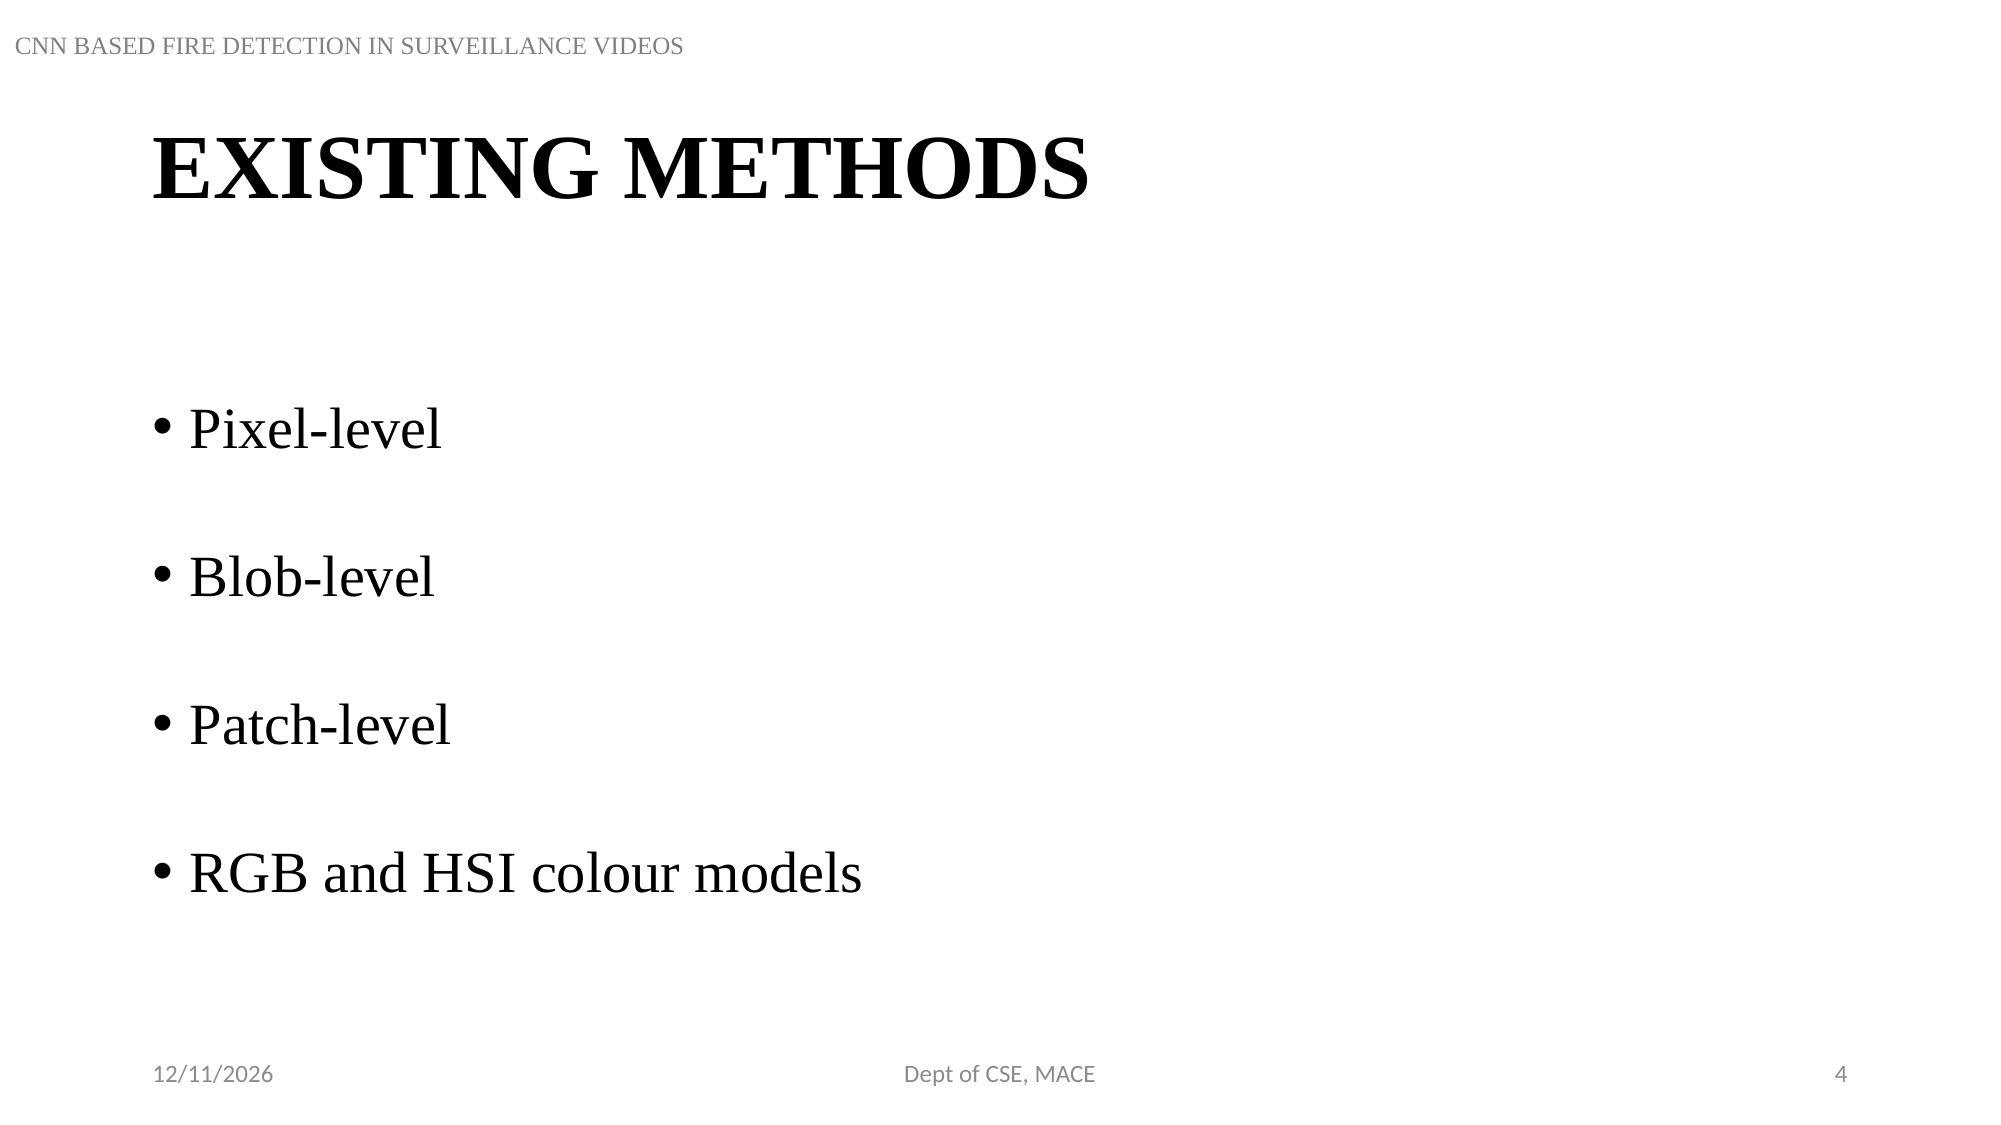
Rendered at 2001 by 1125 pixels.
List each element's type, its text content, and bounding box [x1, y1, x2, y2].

footer Dept of CSE, MACE [662, 1042, 1338, 1103]
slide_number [137, 1042, 588, 1103]
list Pixel-level Blob-level Patch-level RGB and HSI colour models [137, 299, 1863, 1014]
slide_number 4 [1412, 1042, 1863, 1103]
text_box CNN BASED FIRE DETECTION IN SURVEILLANCE VIDEOS [0, 22, 1050, 68]
title EXISTING METHODS [137, 59, 1863, 278]
